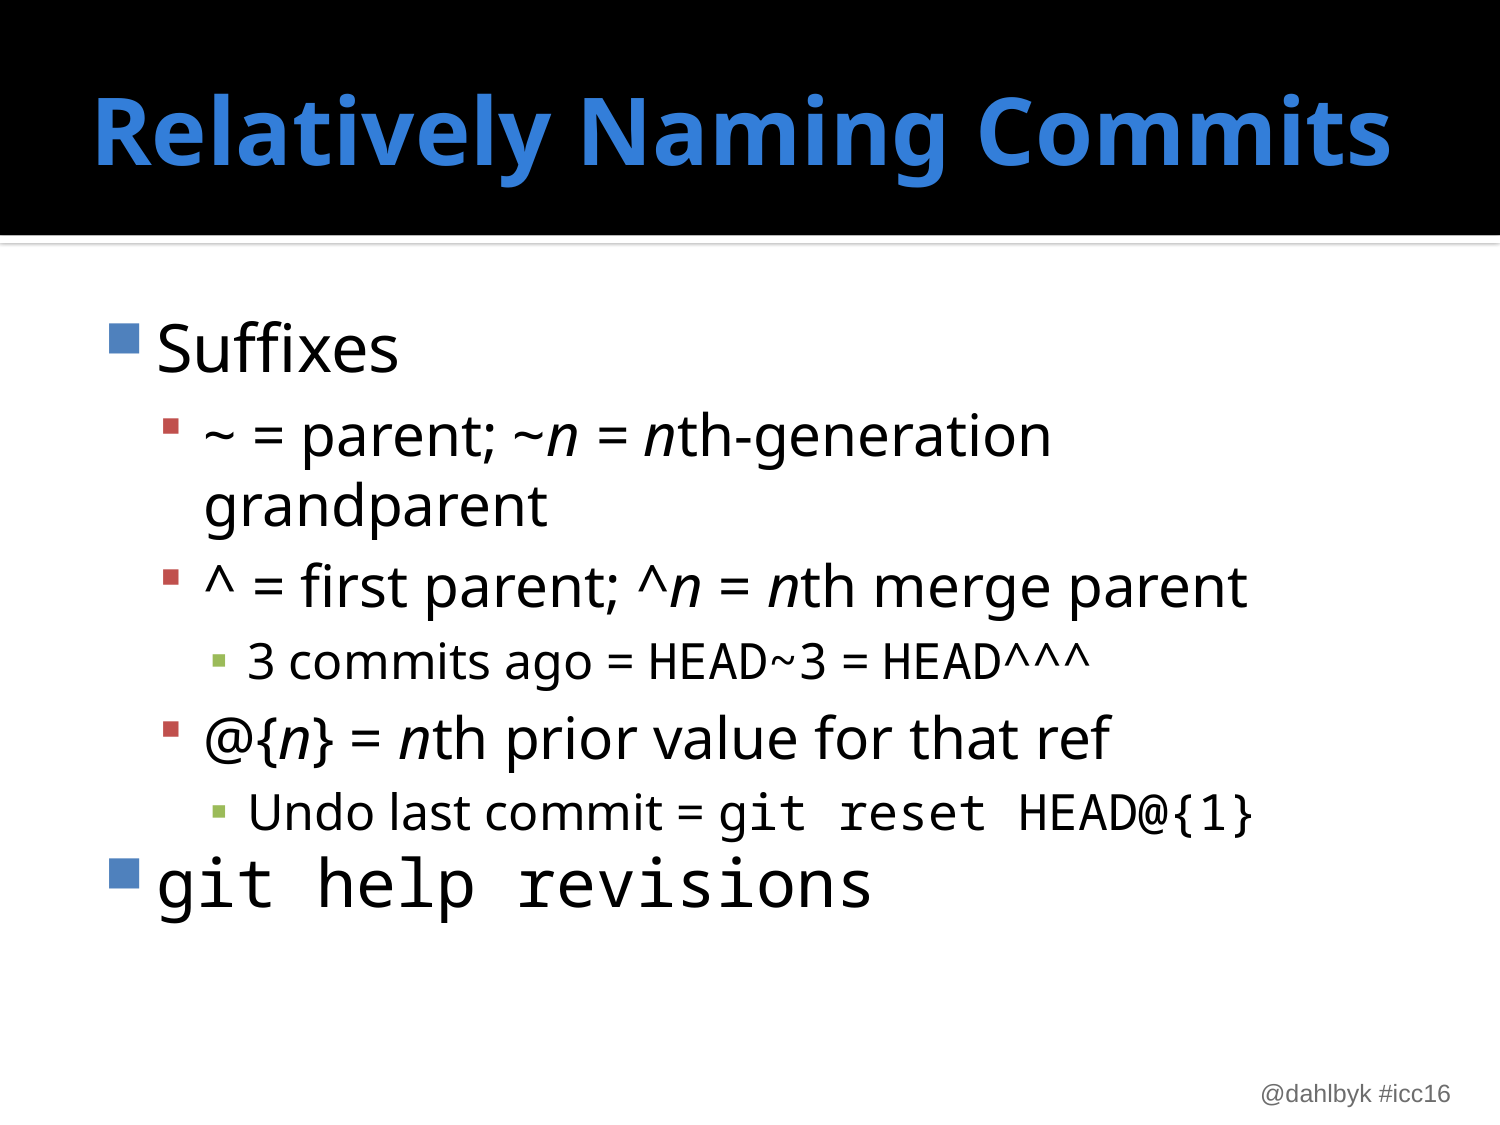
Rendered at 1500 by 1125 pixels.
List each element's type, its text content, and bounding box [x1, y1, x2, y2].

list Suffixes ~ = parent; ~n = nth-generation grandparent ^ = first parent; ^n = nth merge parent 3 commits ago = HEAD~3 = HEAD^^^ @{n} = nth prior value for that ref Undo last commit = git reset HEAD@{1} git help revisions [75, 291, 1425, 1050]
slide_number @dahlbyk #icc16 [1074, 1062, 1467, 1108]
title Relatively Naming Commits [75, 25, 1425, 231]
